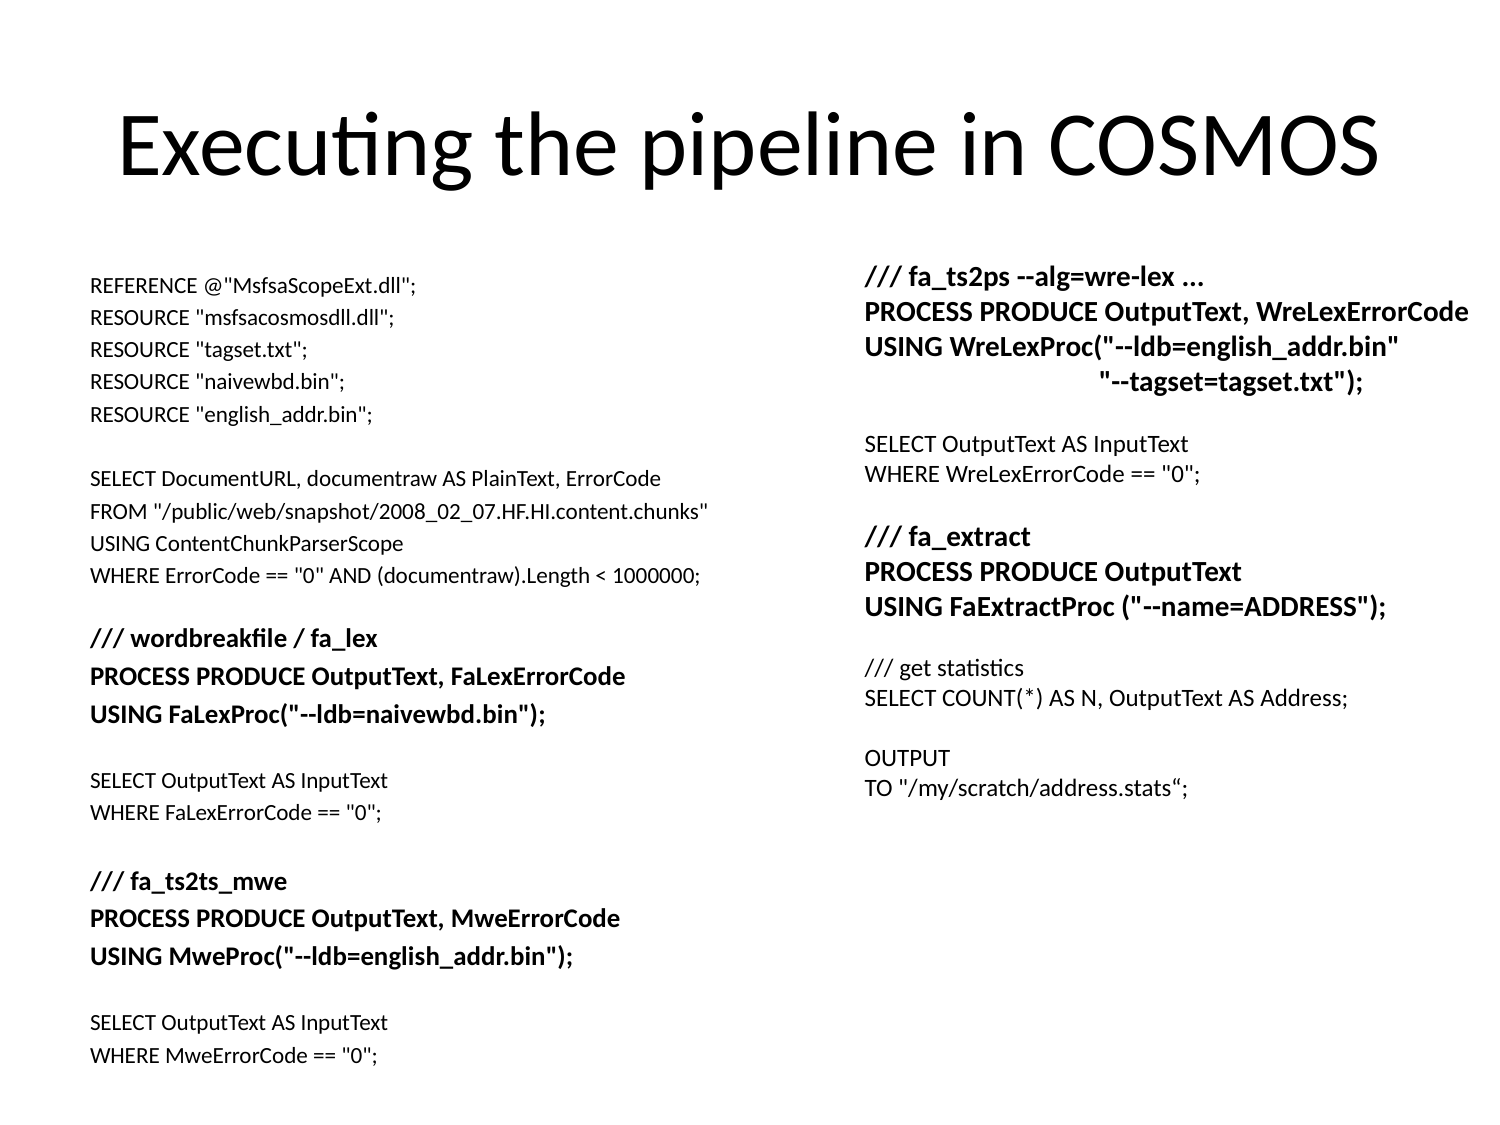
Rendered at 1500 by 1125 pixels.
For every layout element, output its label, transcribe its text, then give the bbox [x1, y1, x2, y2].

title Executing the pipeline in COSMOS [75, 45, 1425, 233]
text_box /// fa_ts2ps --alg=wre-lex ... PROCESS PRODUCE OutputText, WreLexErrorCode USING WreLexProc("--ldb=english_addr.bin" "--tagset=tagset.txt"); SELECT OutputText AS InputText WHERE WreLexErrorCode == "0"; /// fa_extract PROCESS PRODUCE OutputText USING FaExtractProc ("--name=ADDRESS"); /// get statistics SELECT COUNT(*) AS N, OutputText AS Address; OUTPUT TO "/my/scratch/address.stats“; [849, 249, 1500, 993]
list REFERENCE @"MsfsaScopeExt.dll"; RESOURCE "msfsacosmosdll.dll"; RESOURCE "tagset.txt"; RESOURCE "naivewbd.bin"; RESOURCE "english_addr.bin"; SELECT DocumentURL, documentraw AS PlainText, ErrorCode FROM "/public/web/snapshot/2008_02_07.HF.HI.content.chunks" USING ContentChunkParserScope WHERE ErrorCode == "0" AND (documentraw).Length < 1000000; /// wordbreakfile / fa_lex PROCESS PRODUCE OutputText, FaLexErrorCode USING FaLexProc("--ldb=naivewbd.bin"); SELECT OutputText AS InputText WHERE FaLexErrorCode == "0"; /// fa_ts2ts_mwe PROCESS PRODUCE OutputText, MweErrorCode USING MweProc("--ldb=english_addr.bin"); SELECT OutputText AS InputText WHERE MweErrorCode == "0"; [75, 262, 800, 1088]
